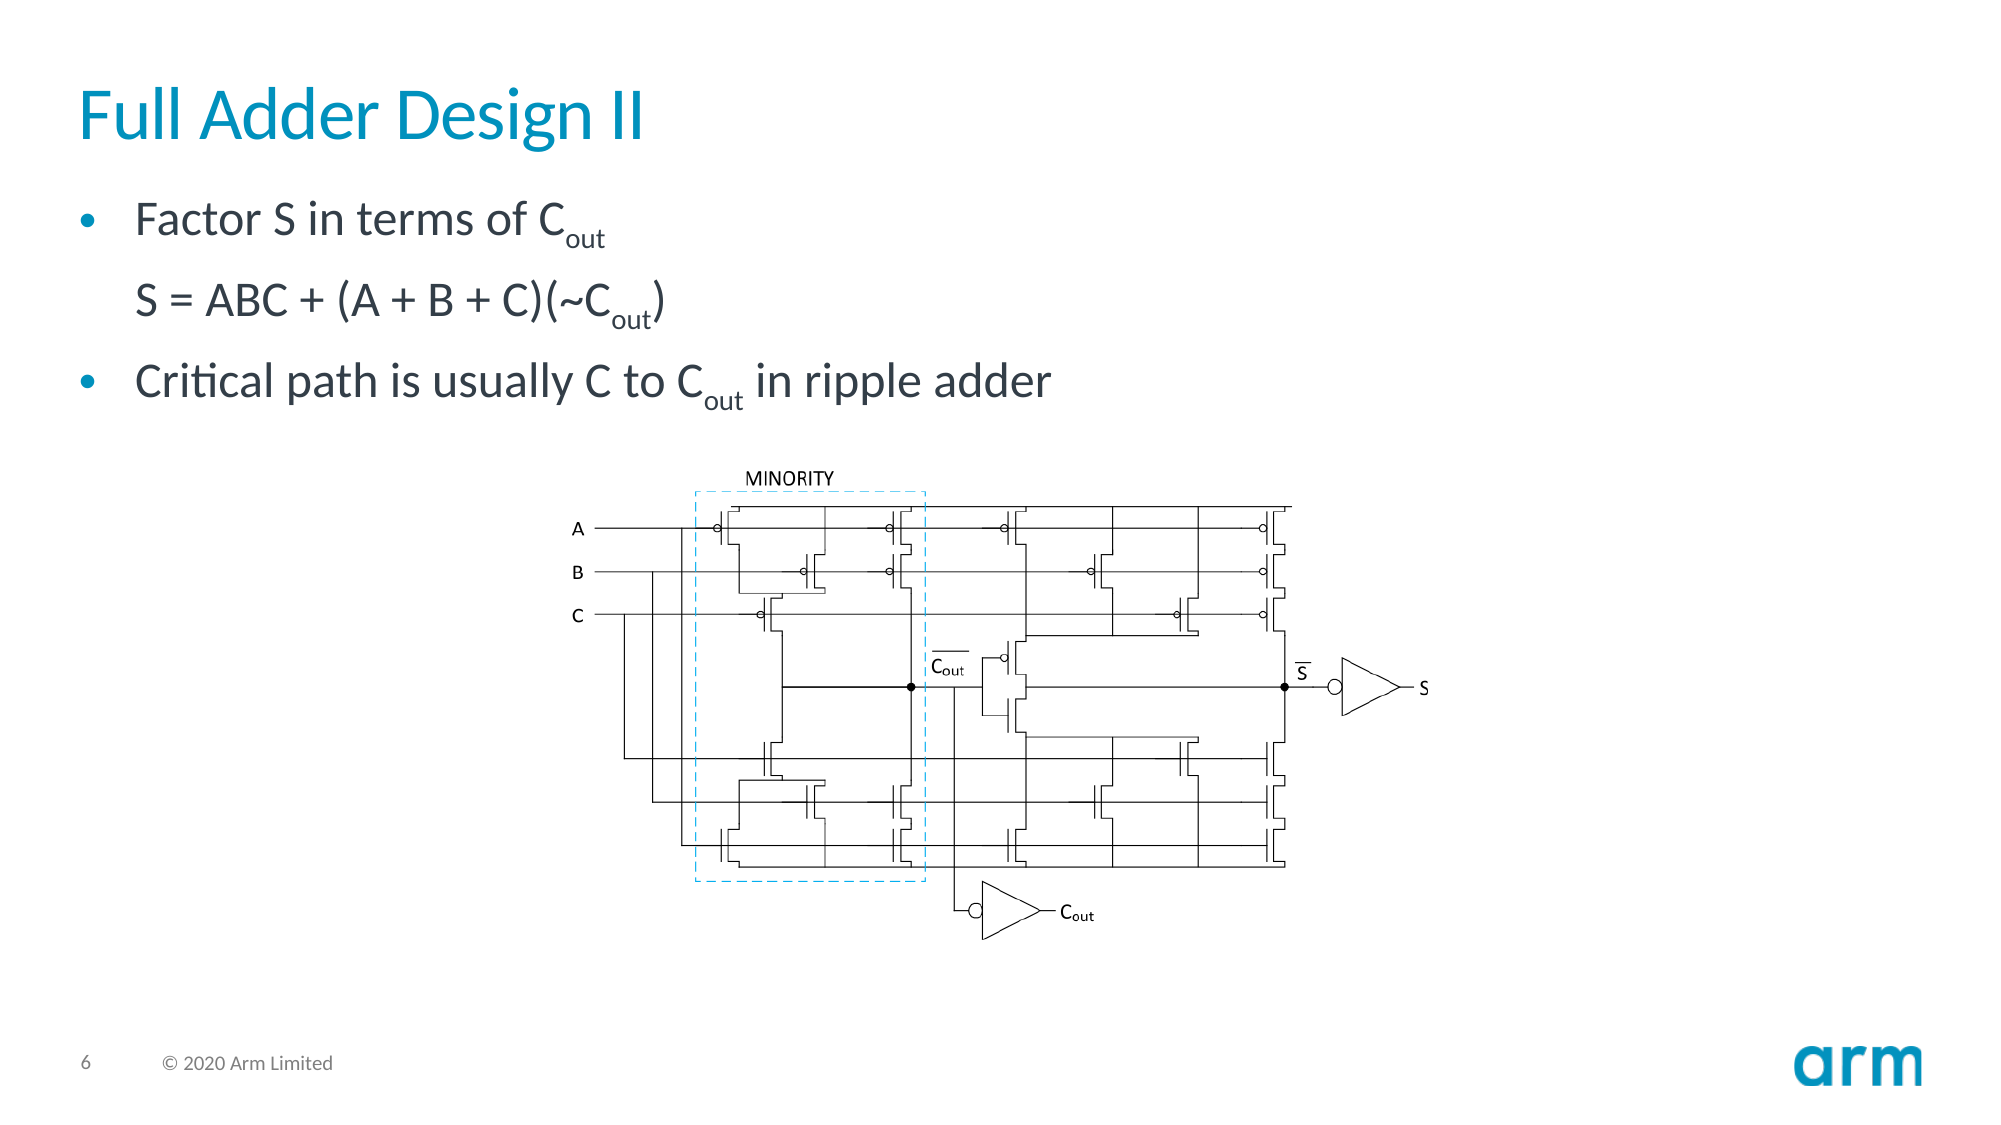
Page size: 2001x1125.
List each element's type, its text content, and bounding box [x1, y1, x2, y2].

picture [572, 471, 1428, 940]
list Factor S in terms of Cout S = ABC + (A + B + C)(~Cout) Critical path is usually C to Cout in ripple adder [78, 185, 1923, 941]
title Full Adder Design II [78, 78, 1922, 185]
